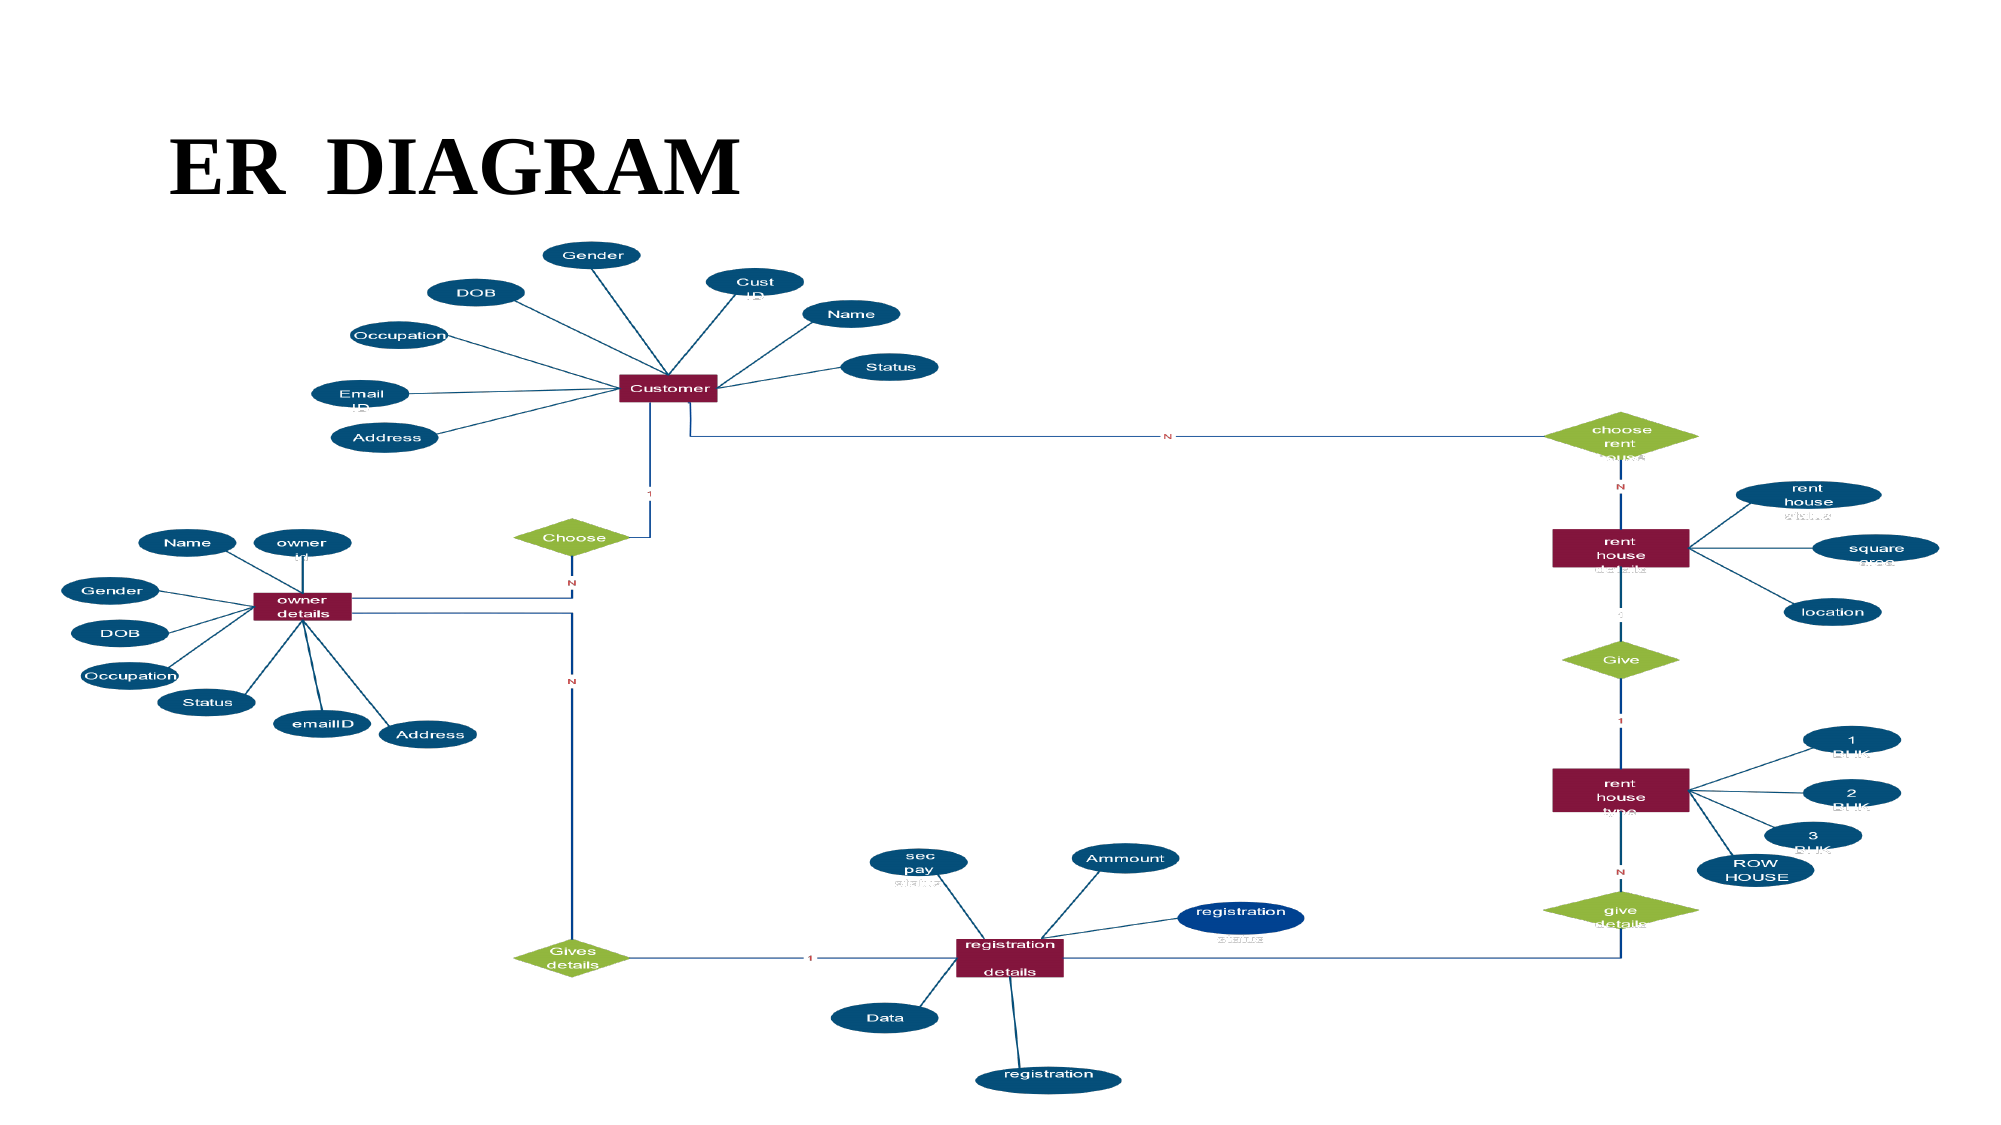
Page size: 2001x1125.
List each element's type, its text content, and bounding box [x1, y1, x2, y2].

text_box ER DIAGRAM [154, 103, 1155, 219]
picture [57, 240, 1941, 1096]
